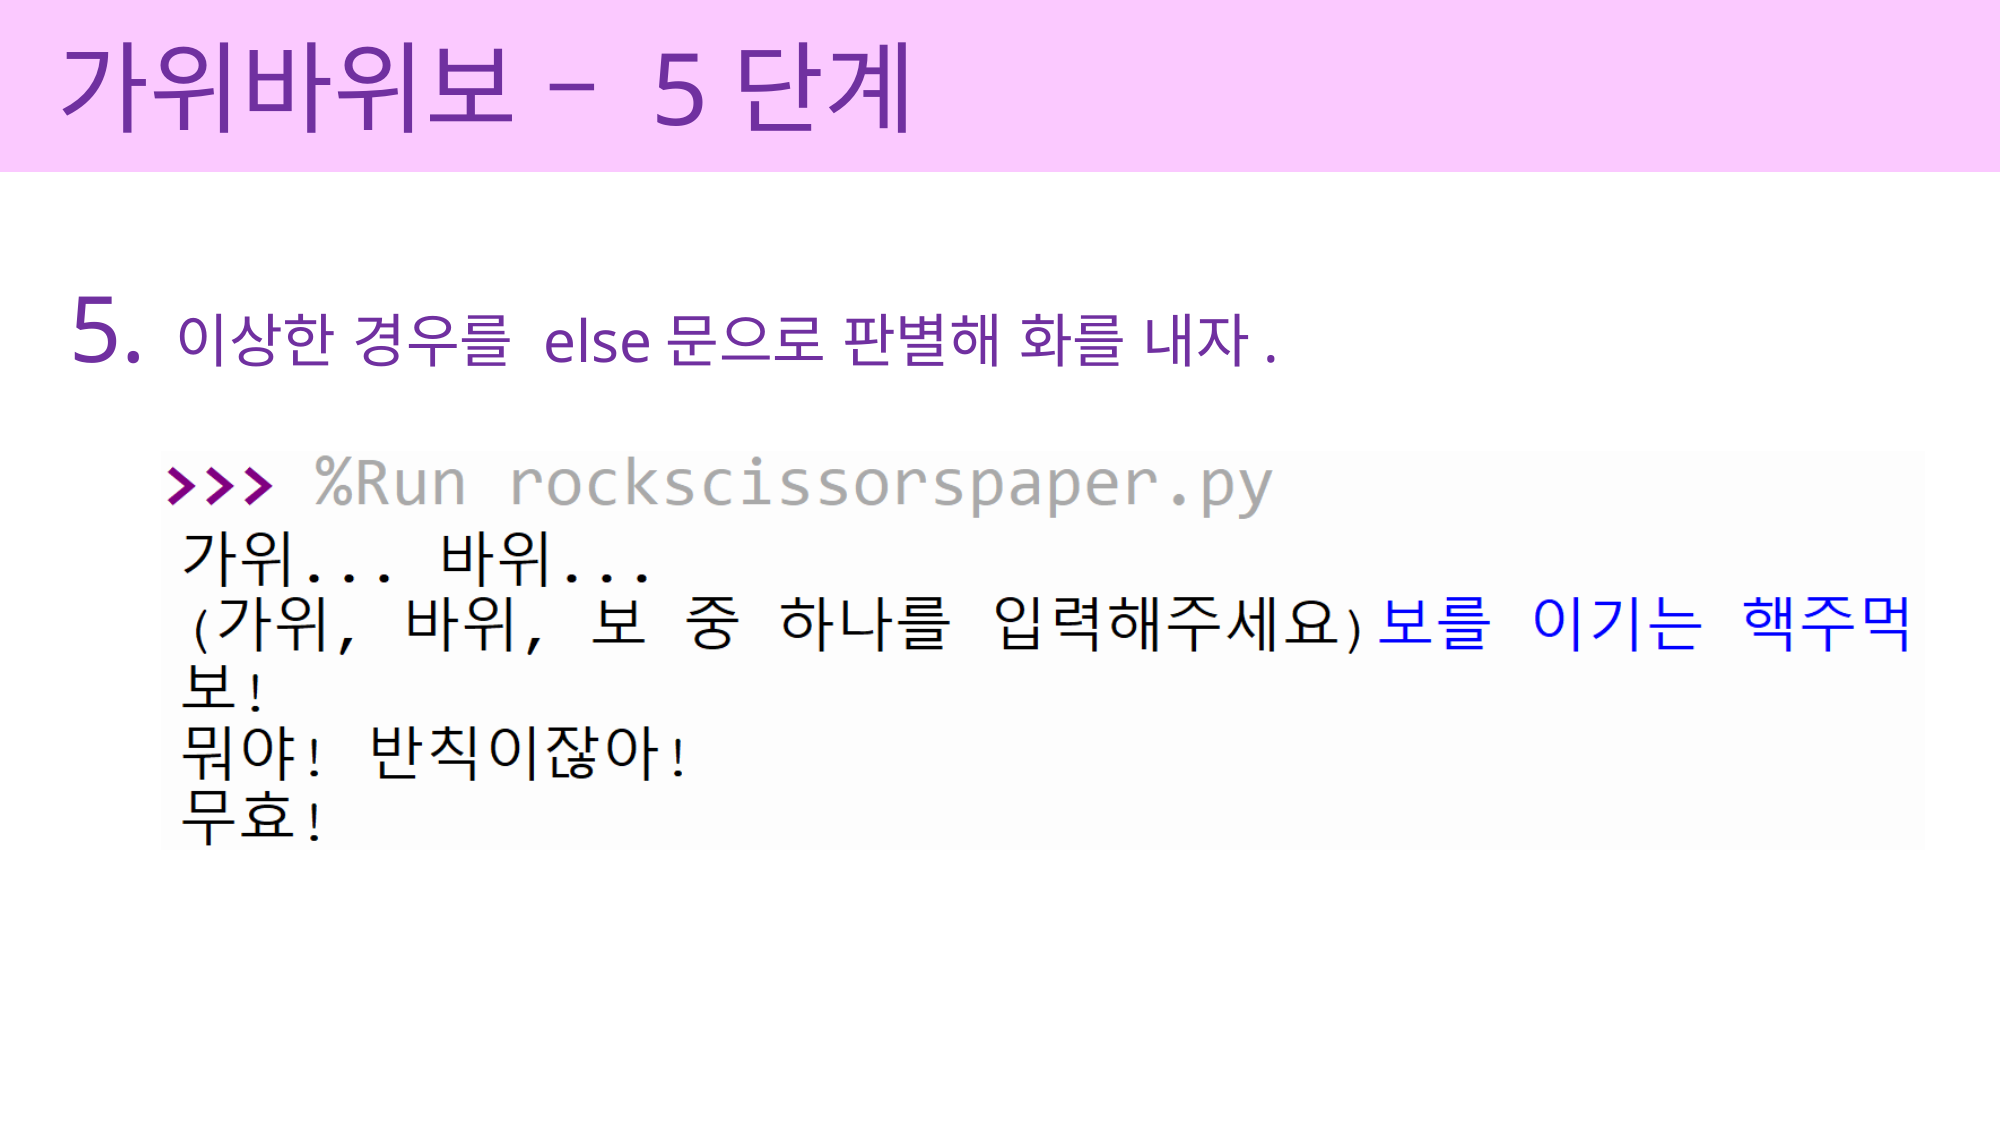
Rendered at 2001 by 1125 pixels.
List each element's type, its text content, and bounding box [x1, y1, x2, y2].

text_box [0, 0, 2000, 173]
text_box 가위바위보 – 5단계 [43, 17, 1866, 153]
picture [161, 451, 1925, 850]
text_box 5. 이상한 경우를 else문으로 판별해 화를 내자. [54, 263, 1946, 389]
